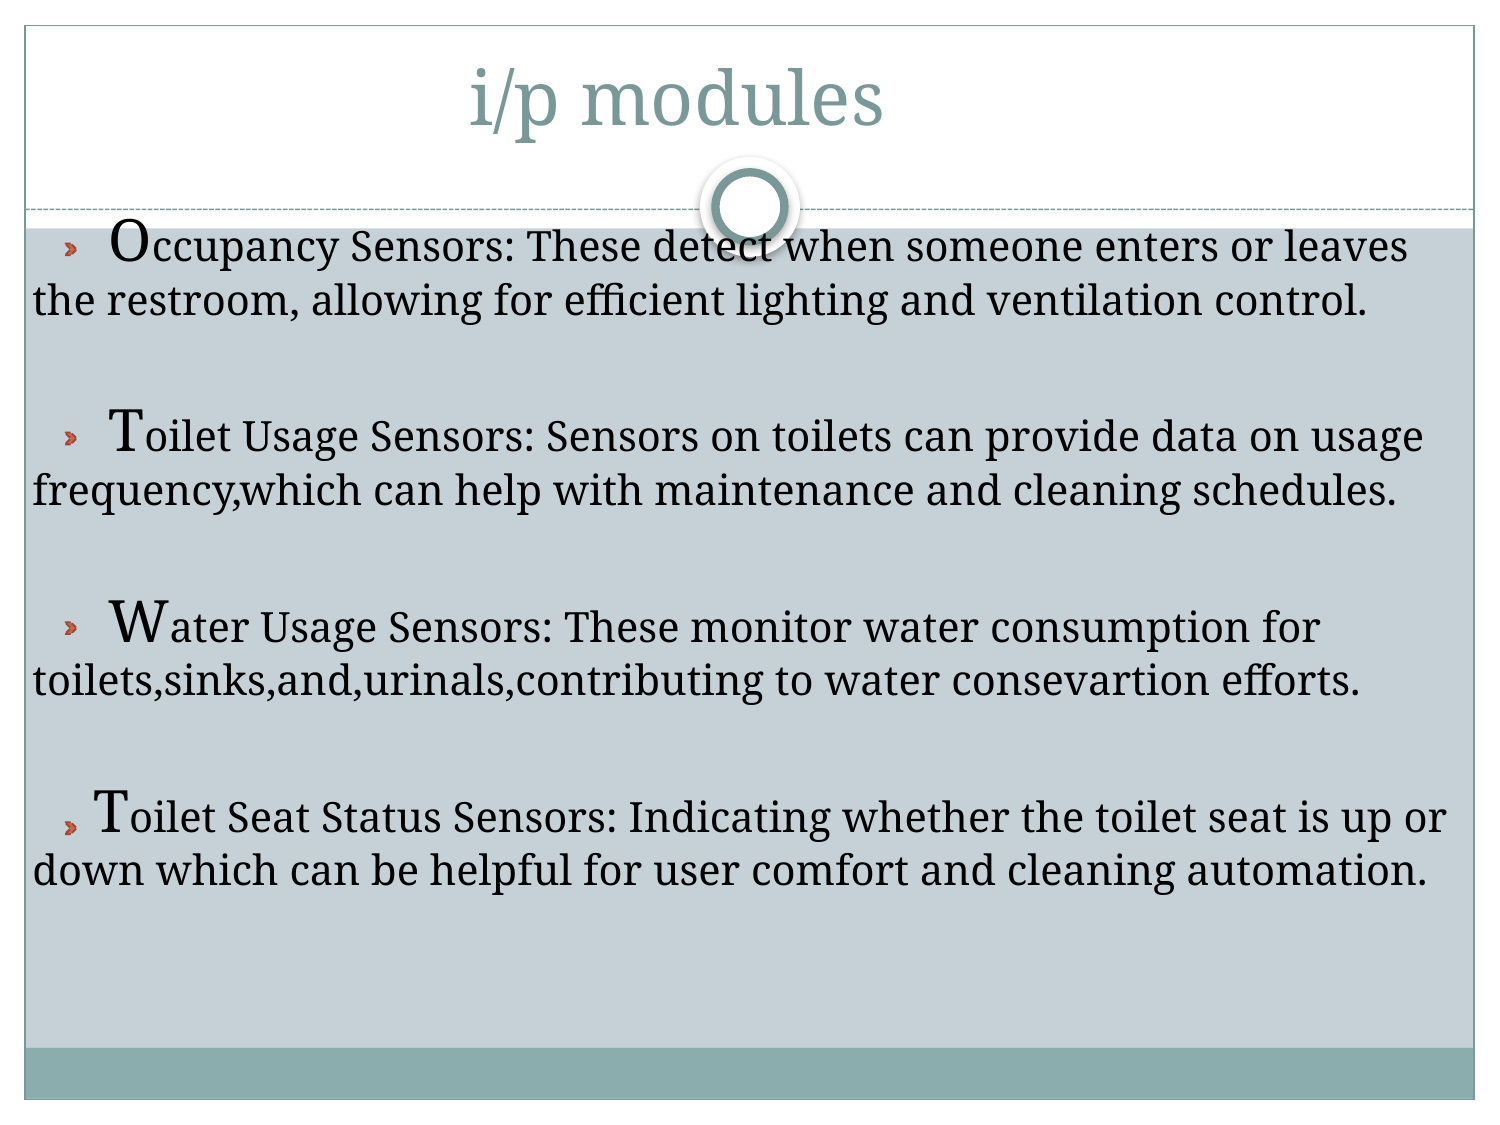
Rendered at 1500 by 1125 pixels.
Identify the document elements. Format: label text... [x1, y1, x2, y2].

text_box [64, 621, 77, 635]
text_box [64, 821, 77, 836]
text_box [64, 242, 77, 257]
title i/p modules [64, 0, 1290, 148]
text_box [64, 431, 77, 446]
list Occupancy Sensors: These detect when someone enters or leaves the restroom, allowing for efficient lighting and ventilation control. Toilet Usage Sensors: Sensors on toilets can provide data on usage frequency,which can help with maintenance and cleaning schedules. Water Usage Sensors: These monitor water consumption for toilets,sinks,and,urinals,contributing to water consevartion efforts. Toilet Seat Status Sensors: Indicating whether the toilet seat is up or down which can be helpful for user comfort and cleaning automation. [17, 196, 1471, 996]
